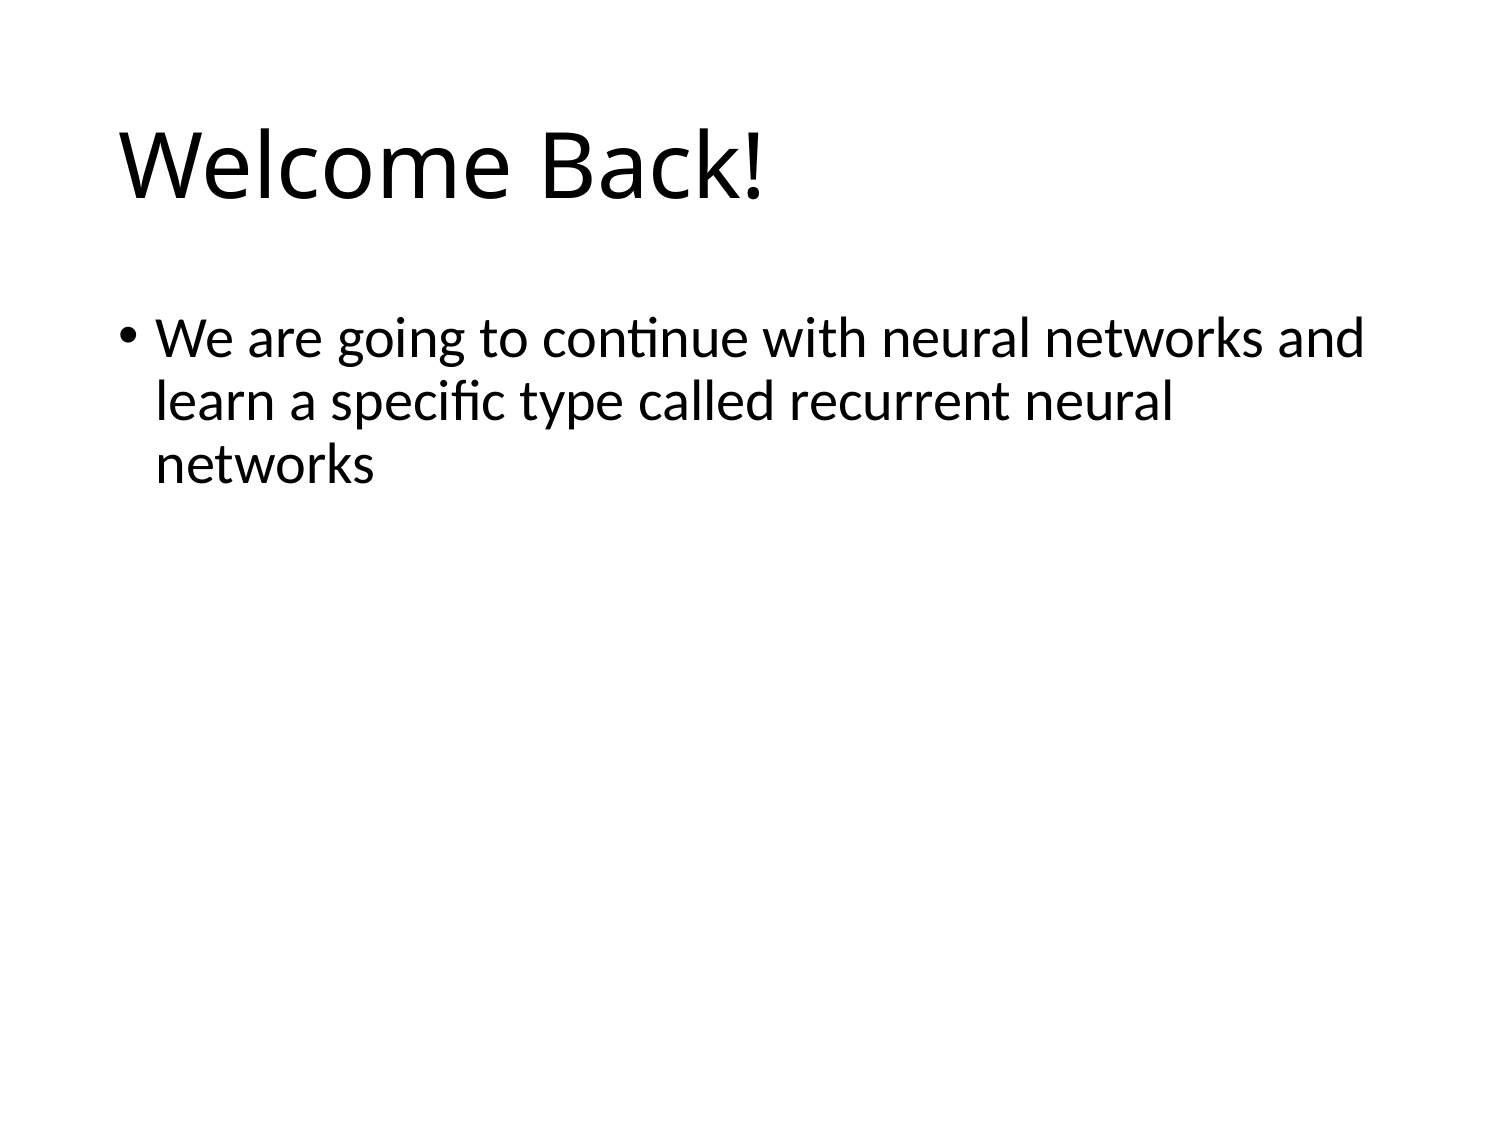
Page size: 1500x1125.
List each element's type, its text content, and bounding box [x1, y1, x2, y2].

list We are going to continue with neural networks and learn a specific type called recurrent neural networks [103, 299, 1397, 1014]
title Welcome Back! [103, 59, 1397, 278]
